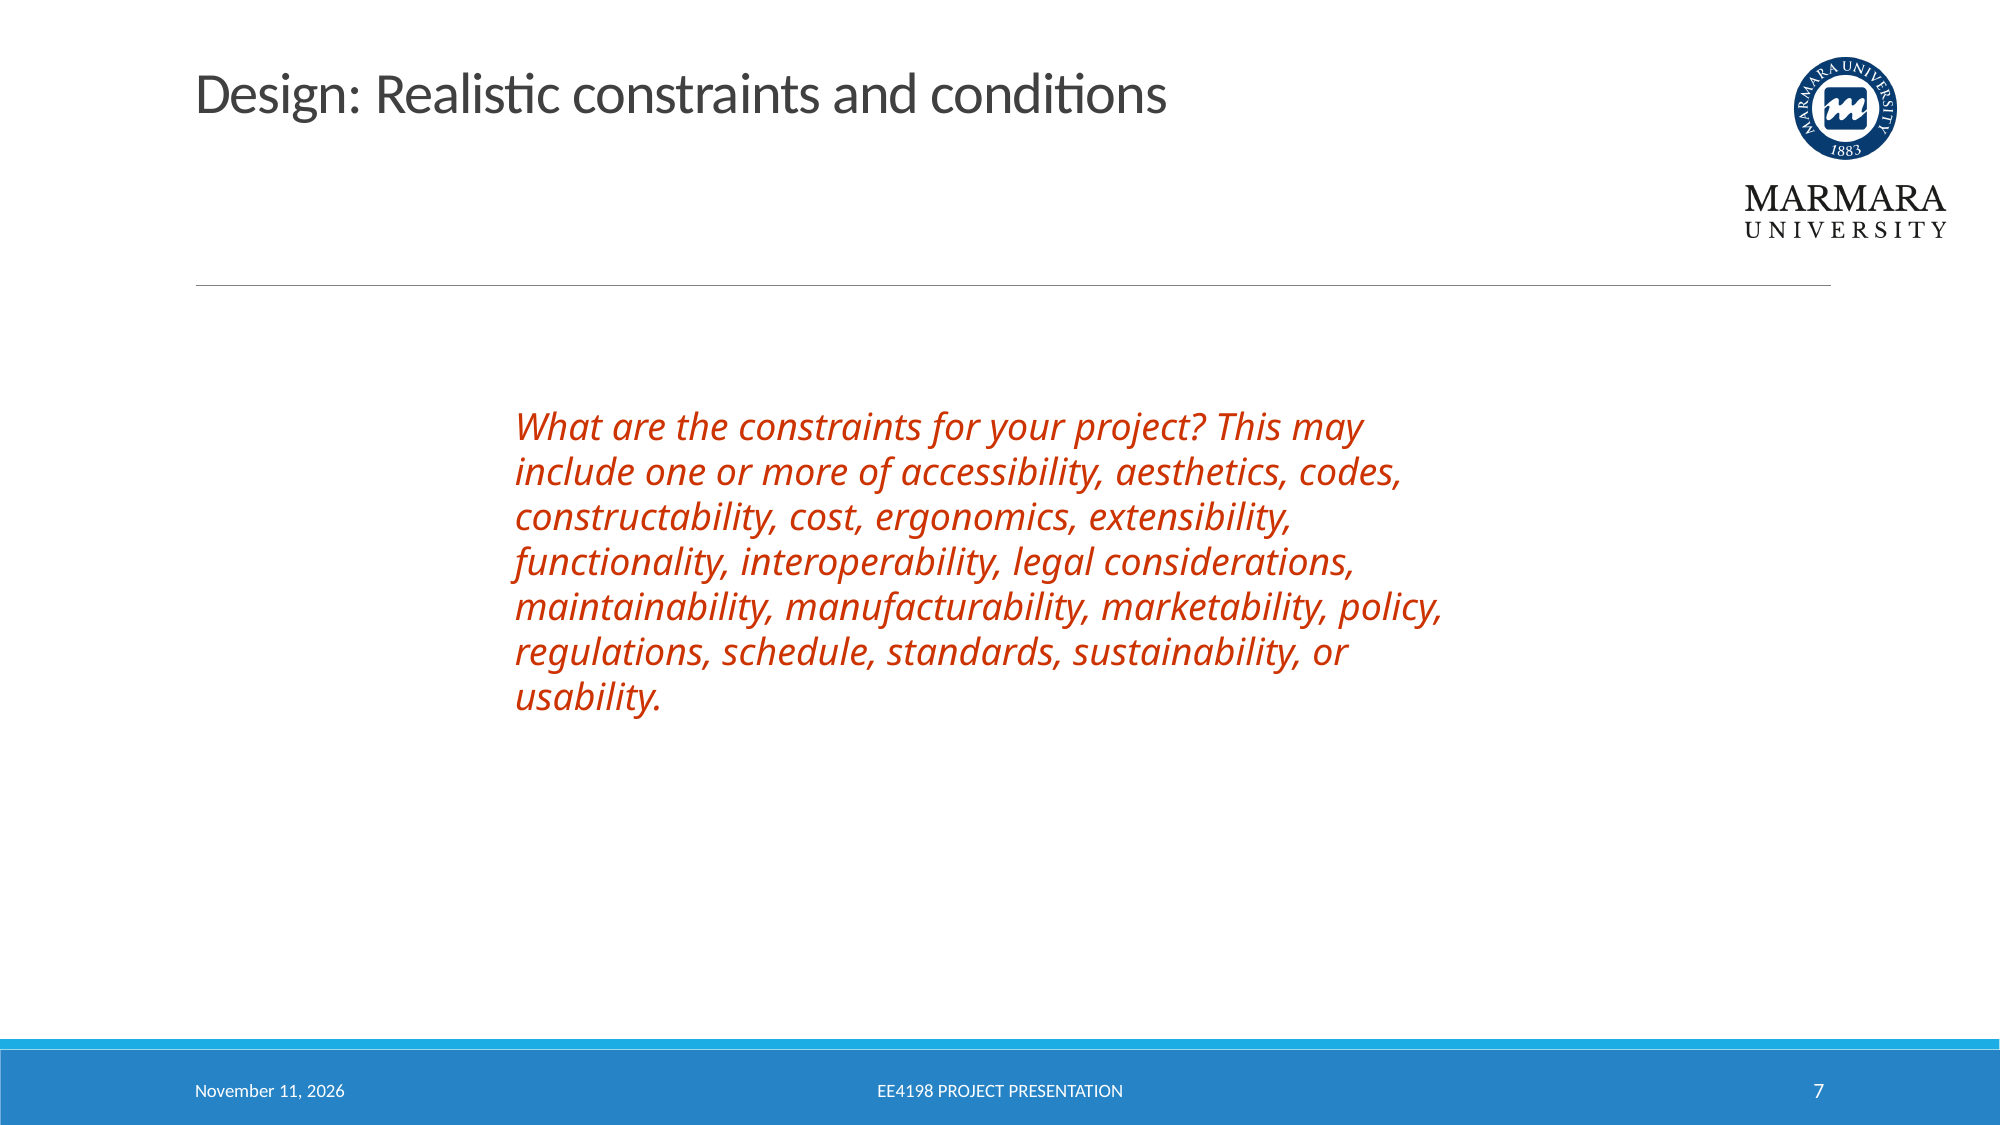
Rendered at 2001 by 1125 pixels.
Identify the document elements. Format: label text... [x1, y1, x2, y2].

footer EE4198 Project Presentation [604, 1059, 1396, 1120]
picture [1731, 32, 1959, 261]
title Design: Realistic constraints and conditions [180, 43, 1728, 133]
slide_number 7 [1624, 1059, 1840, 1120]
text_box What are the constraints for your project? This may include one or more of accessibility, aesthetics, codes, constructability, cost, ergonomics, extensibility, functionality, interoperability, legal considerations, maintainability, manufacturability, marketability, policy, regulations, schedule, standards, sustainability, or usability. [500, 395, 1500, 726]
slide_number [180, 1059, 586, 1120]
